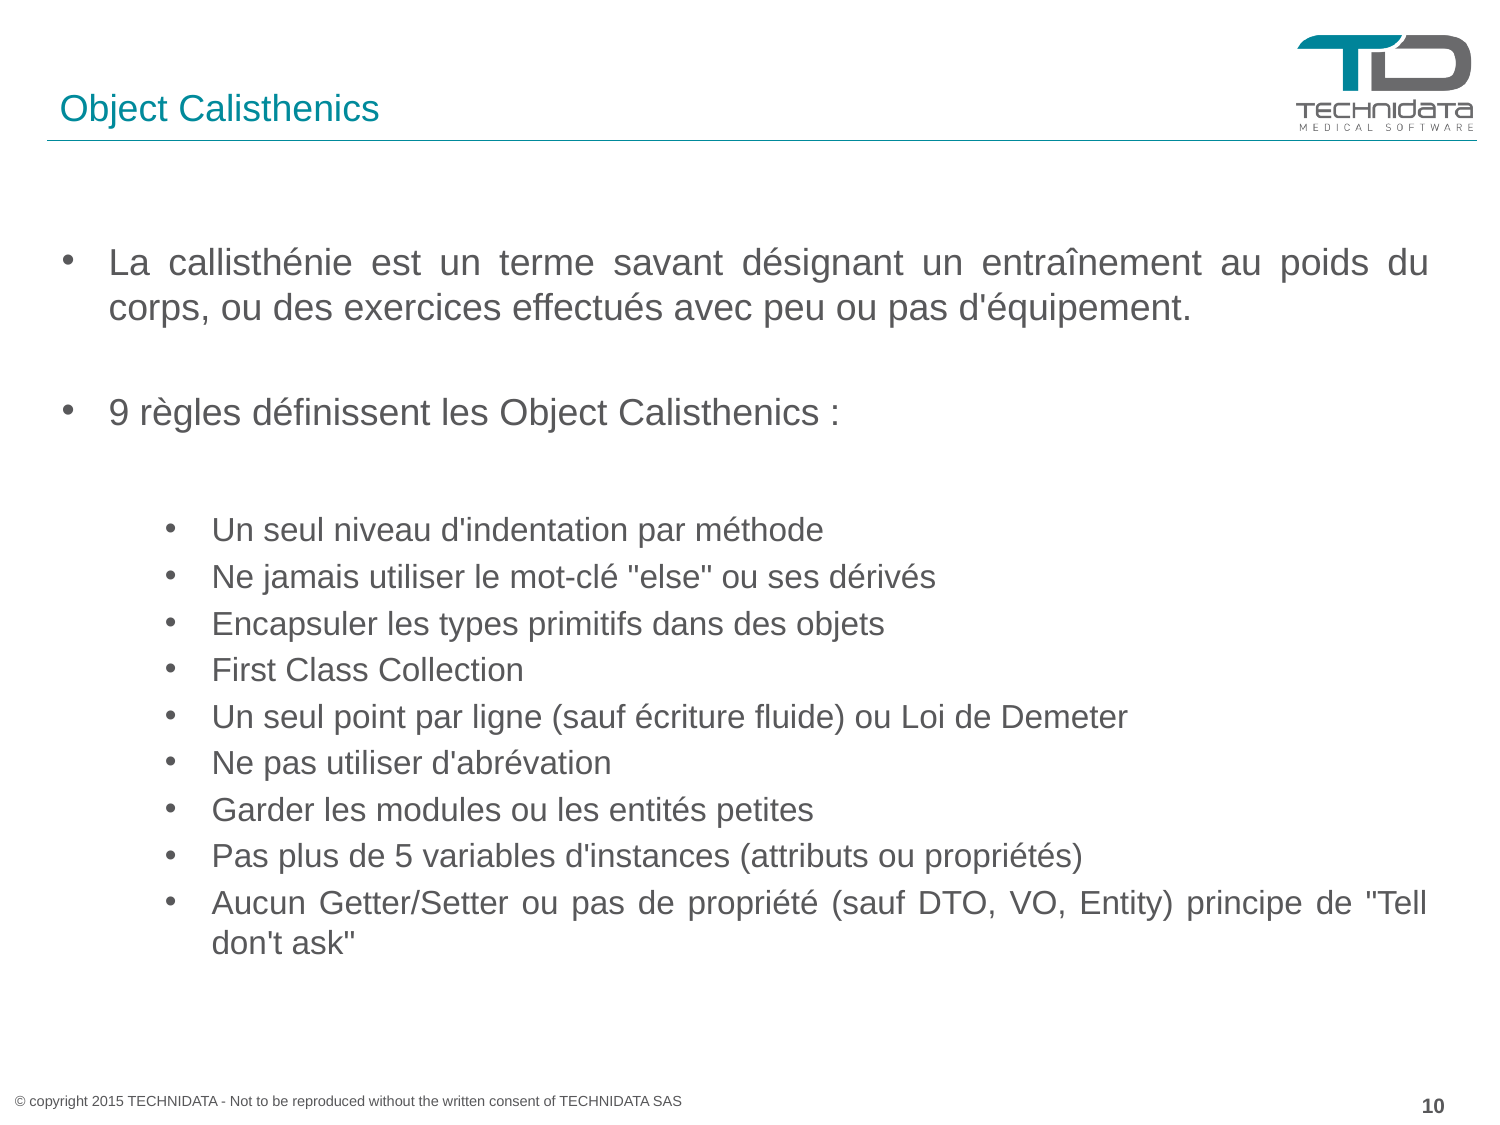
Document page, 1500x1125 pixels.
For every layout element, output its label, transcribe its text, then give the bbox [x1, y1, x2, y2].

list La callisthénie est un terme savant désignant un entraînement au poids du corps, ou des exercices effectués avec peu ou pas d'équipement. 9 règles définissent les Object Calisthenics : Un seul niveau d'indentation par méthode Ne jamais utiliser le mot-clé "else" ou ses dérivés Encapsuler les types primitifs dans des objets First Class Collection Un seul point par ligne (sauf écriture fluide) ou Loi de Demeter Ne pas utiliser d'abrévation Garder les modules ou les entités petites Pas plus de 5 variables d'instances (attributs ou propriétés) Aucun Getter/Setter ou pas de propriété (sauf DTO, VO, Entity) principe de "Tell don't ask" [46, 177, 1445, 1073]
picture [1296, 35, 1473, 131]
title Object Calisthenics [44, 76, 1285, 142]
